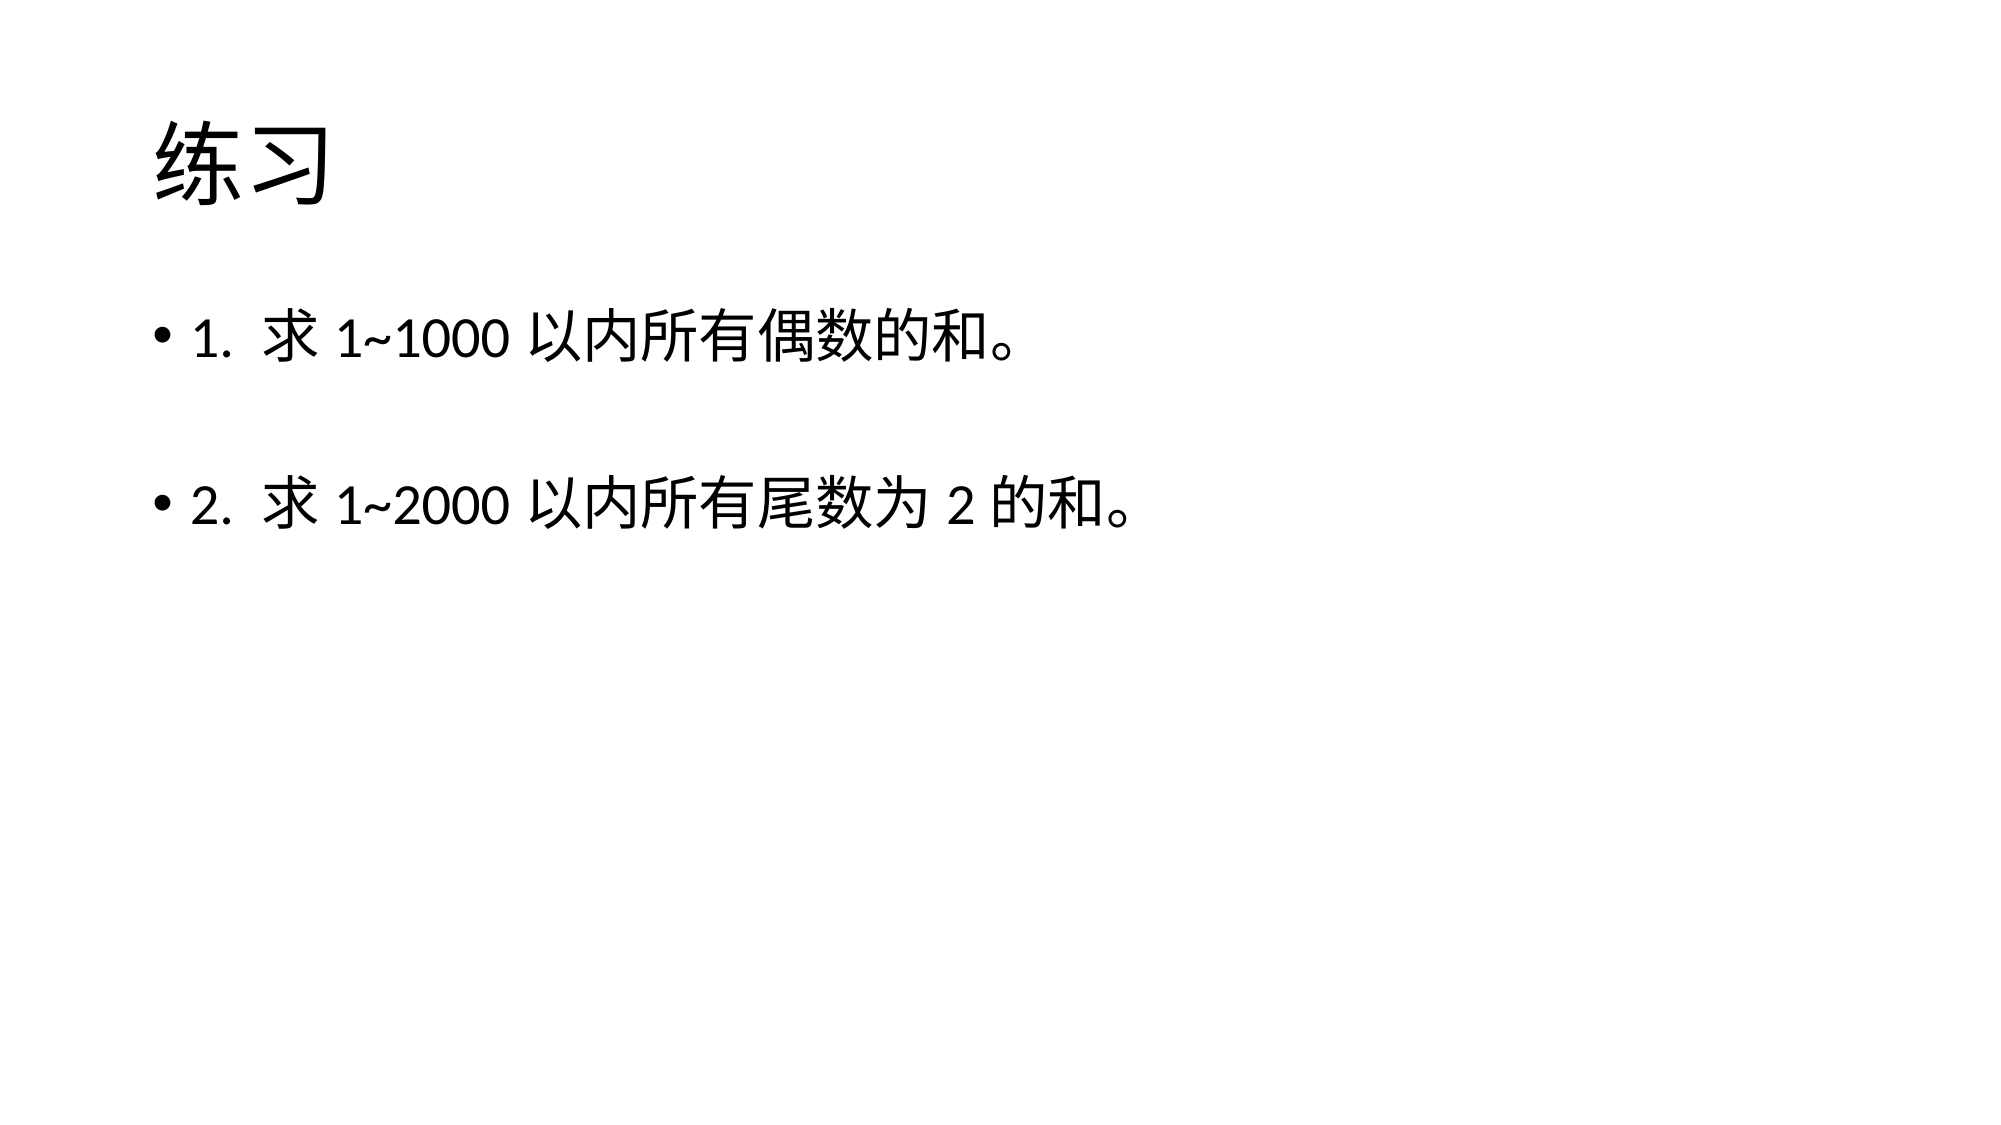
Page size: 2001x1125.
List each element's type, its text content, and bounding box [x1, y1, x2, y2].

list 1. 求1~1000以内所有偶数的和。 2. 求1~2000以内所有尾数为2的和。 [137, 299, 1863, 1014]
title 练习 [137, 59, 1863, 278]
